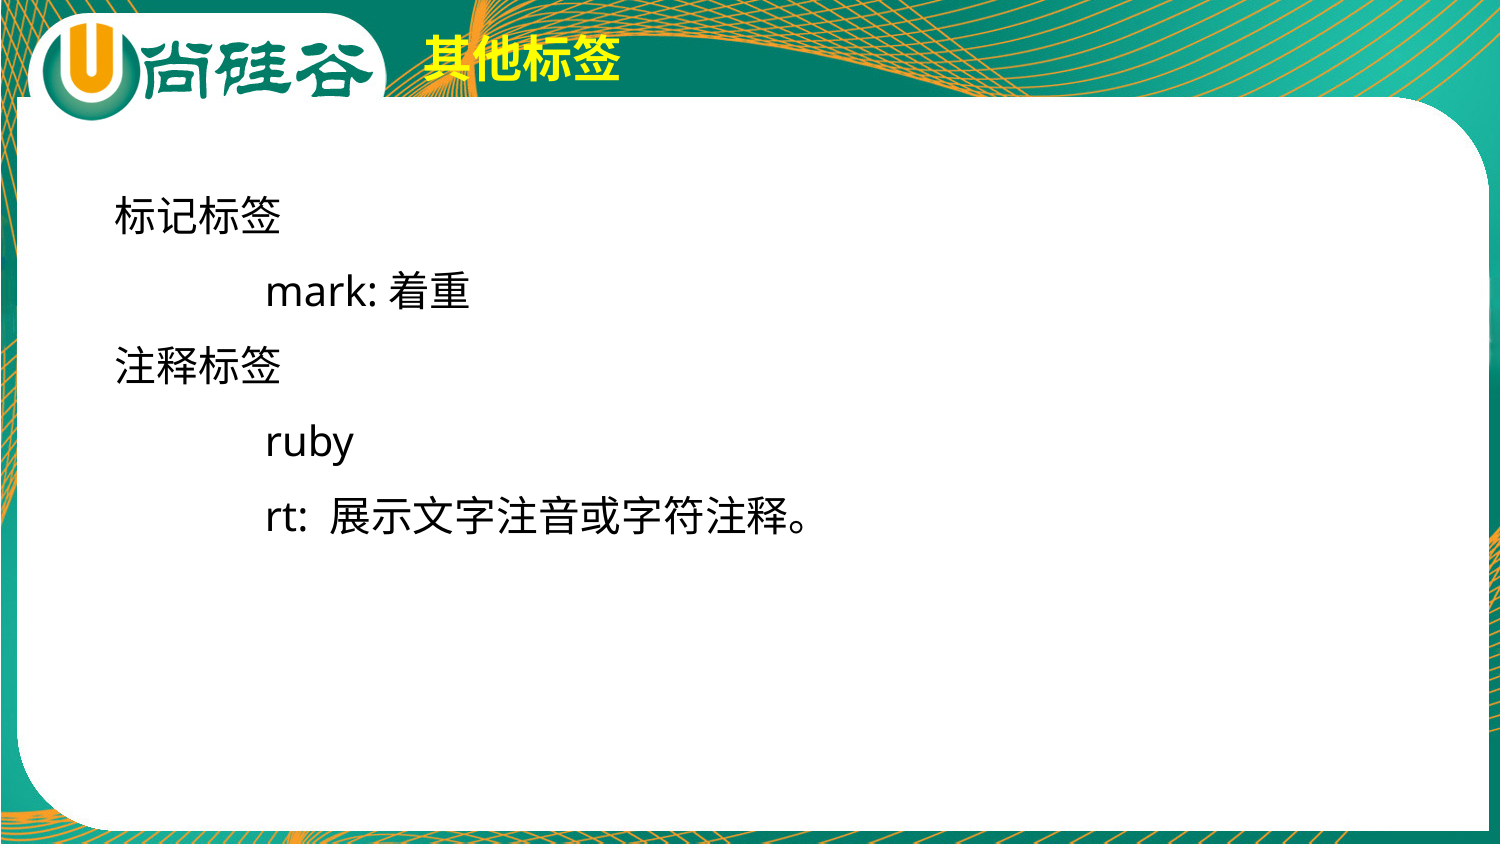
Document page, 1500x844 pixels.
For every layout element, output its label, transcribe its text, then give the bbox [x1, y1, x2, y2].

text_box 标记标签 mark:着重 注释标签 ruby rt: 展示文字注音或字符注释。 [100, 157, 1306, 548]
picture [0, 0, 1500, 844]
text_box 其他标签 [407, 20, 1412, 95]
